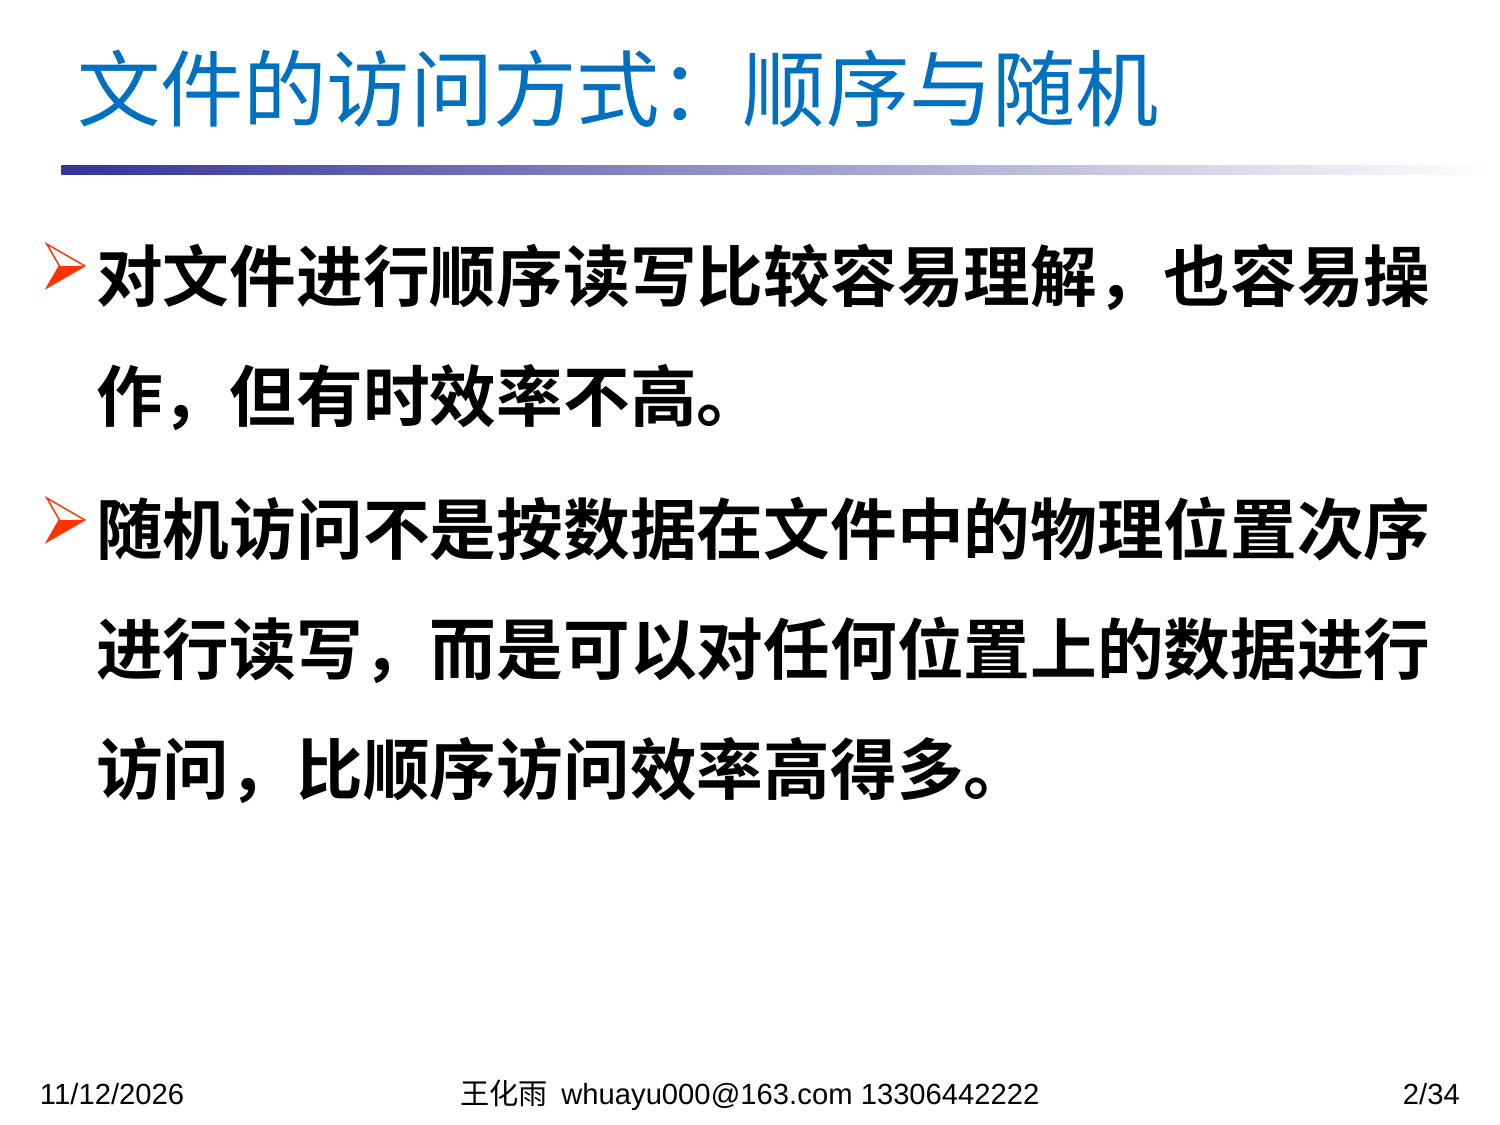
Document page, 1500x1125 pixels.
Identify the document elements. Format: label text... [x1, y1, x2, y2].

text_box 对文件进行顺序读写比较容易理解，也容易操作，但有时效率不高。 随机访问不是按数据在文件中的物理位置次序进行读写，而是可以对任何位置上的数据进行访问，比顺序访问效率高得多。 [24, 187, 1464, 1088]
footer 王化雨 whuayu000@163.com 13306442222 [387, 1088, 1113, 1103]
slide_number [24, 1088, 376, 1103]
text_box 文件的访问方式：顺序与随机 [62, 37, 1426, 163]
slide_number 2/34 [1187, 1074, 1476, 1103]
